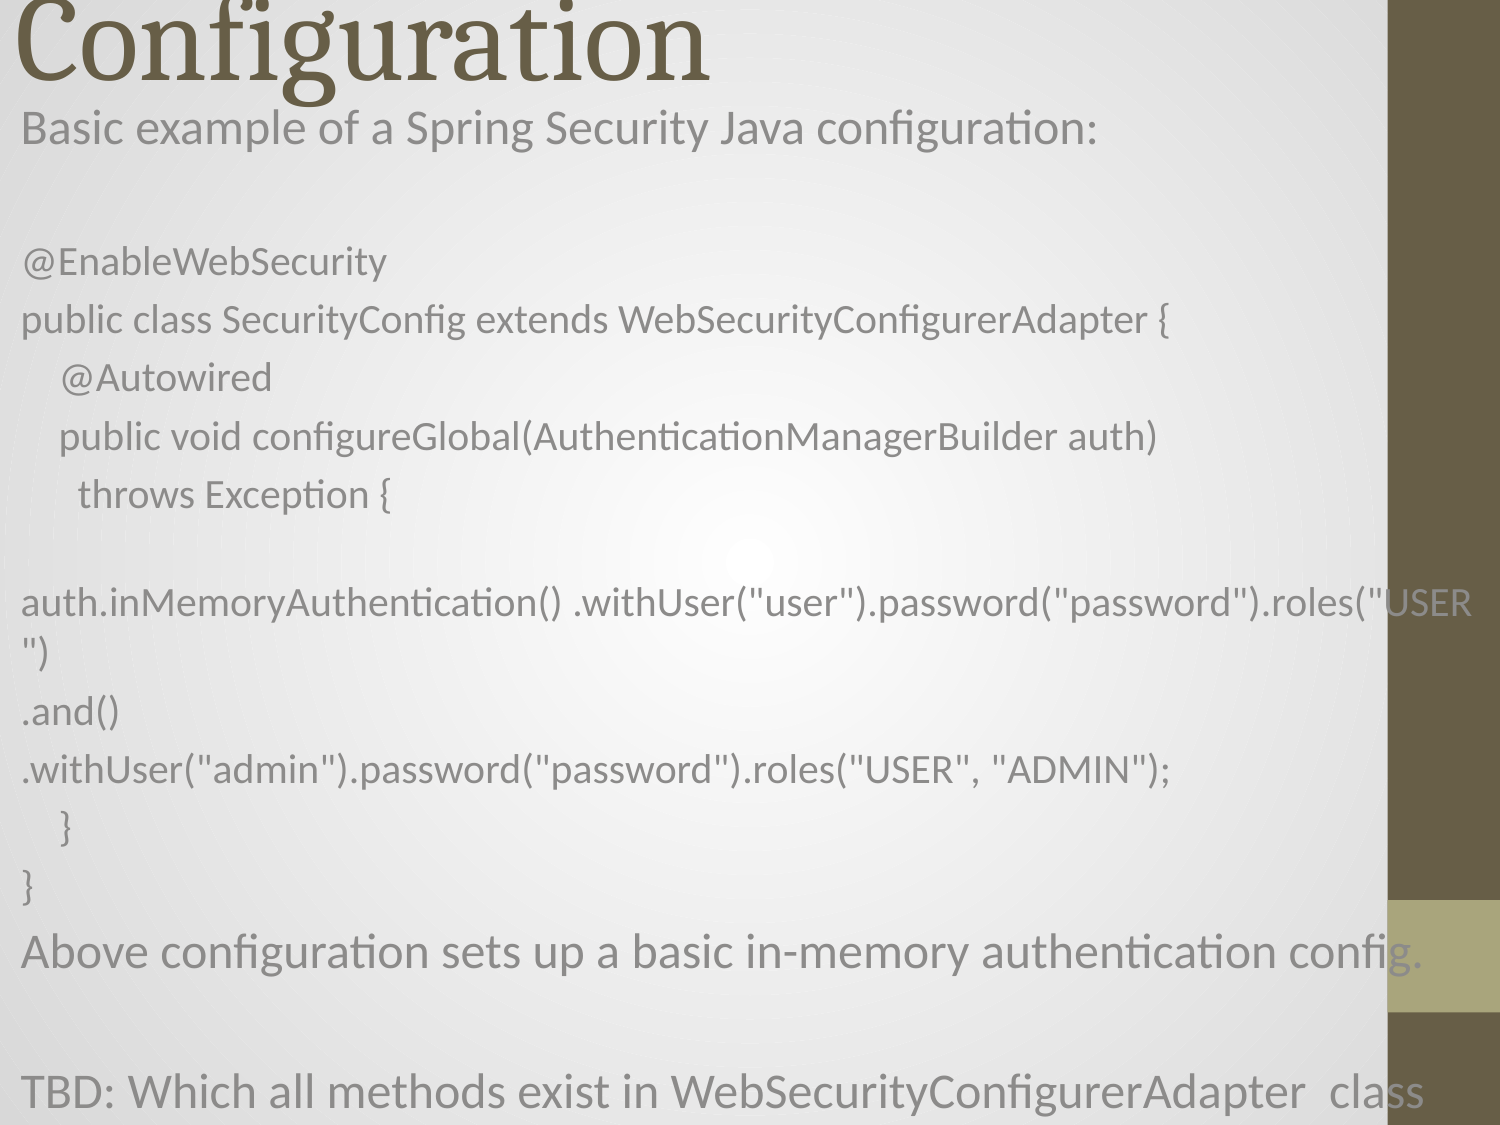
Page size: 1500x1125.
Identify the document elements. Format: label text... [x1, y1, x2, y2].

subtitle Basic example of a Spring Security Java configuration: @EnableWebSecurity public class SecurityConfig extends WebSecurityConfigurerAdapter { @Autowired public void configureGlobal(AuthenticationManagerBuilder auth) throws Exception { auth.inMemoryAuthentication() .withUser("user").password("password").roles("USER") .and() .withUser("admin").password("password").roles("USER", "ADMIN"); } } Above configuration sets up a basic in-memory authentication config. TBD: Which all methods exist in WebSecurityConfigurerAdapter class [5, 87, 1500, 1075]
title Spring Security Basic Configuration [0, 0, 1500, 113]
